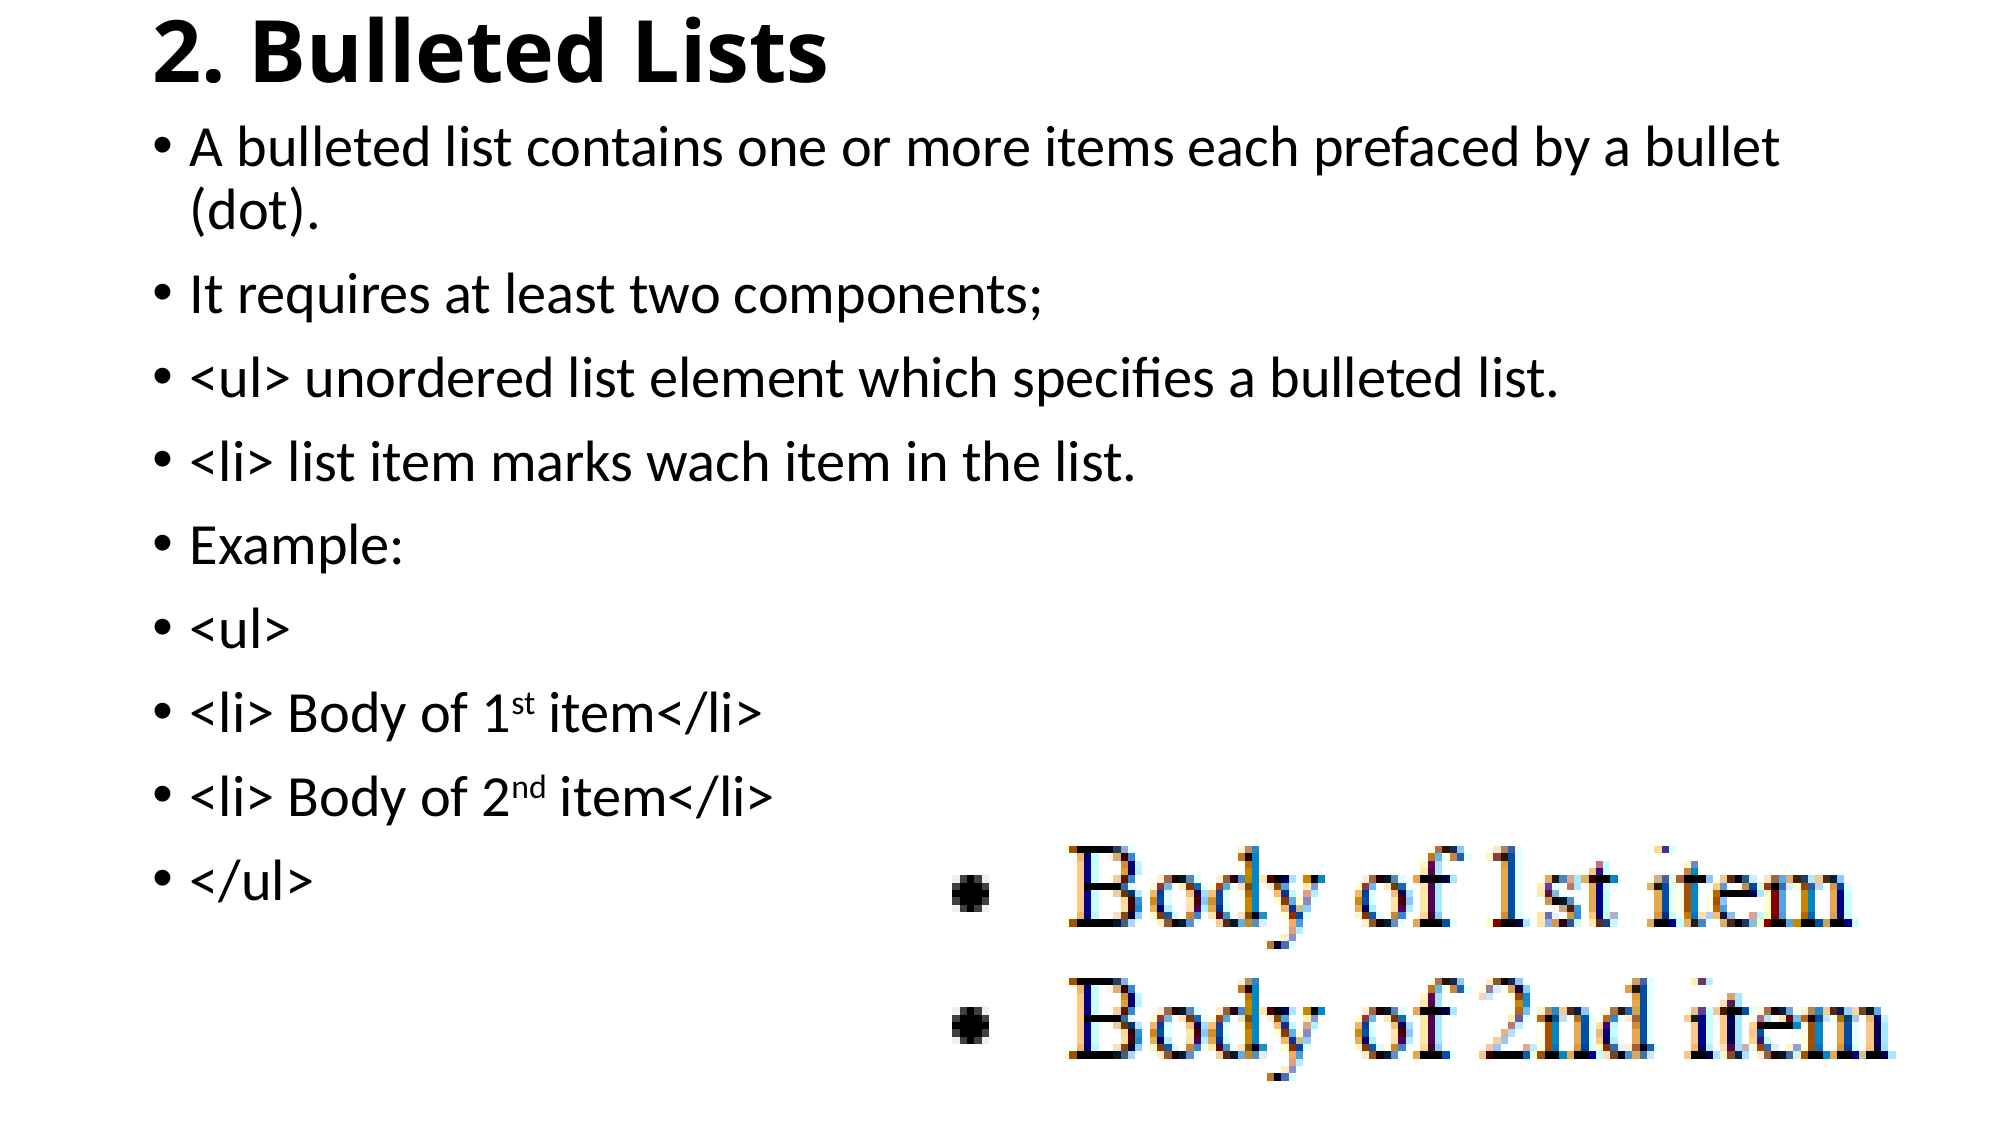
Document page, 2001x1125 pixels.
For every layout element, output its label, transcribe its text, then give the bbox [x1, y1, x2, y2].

picture [887, 789, 1940, 1125]
title 2. Bulleted Lists [137, 0, 1863, 108]
list A bulleted list contains one or more items each prefaced by a bullet (dot). It requires at least two components; <ul> unordered list element which specifies a bulleted list. <li> list item marks wach item in the list. Example: <ul> <li> Body of 1st item</li> <li> Body of 2nd item</li> </ul> [137, 108, 1863, 1014]
